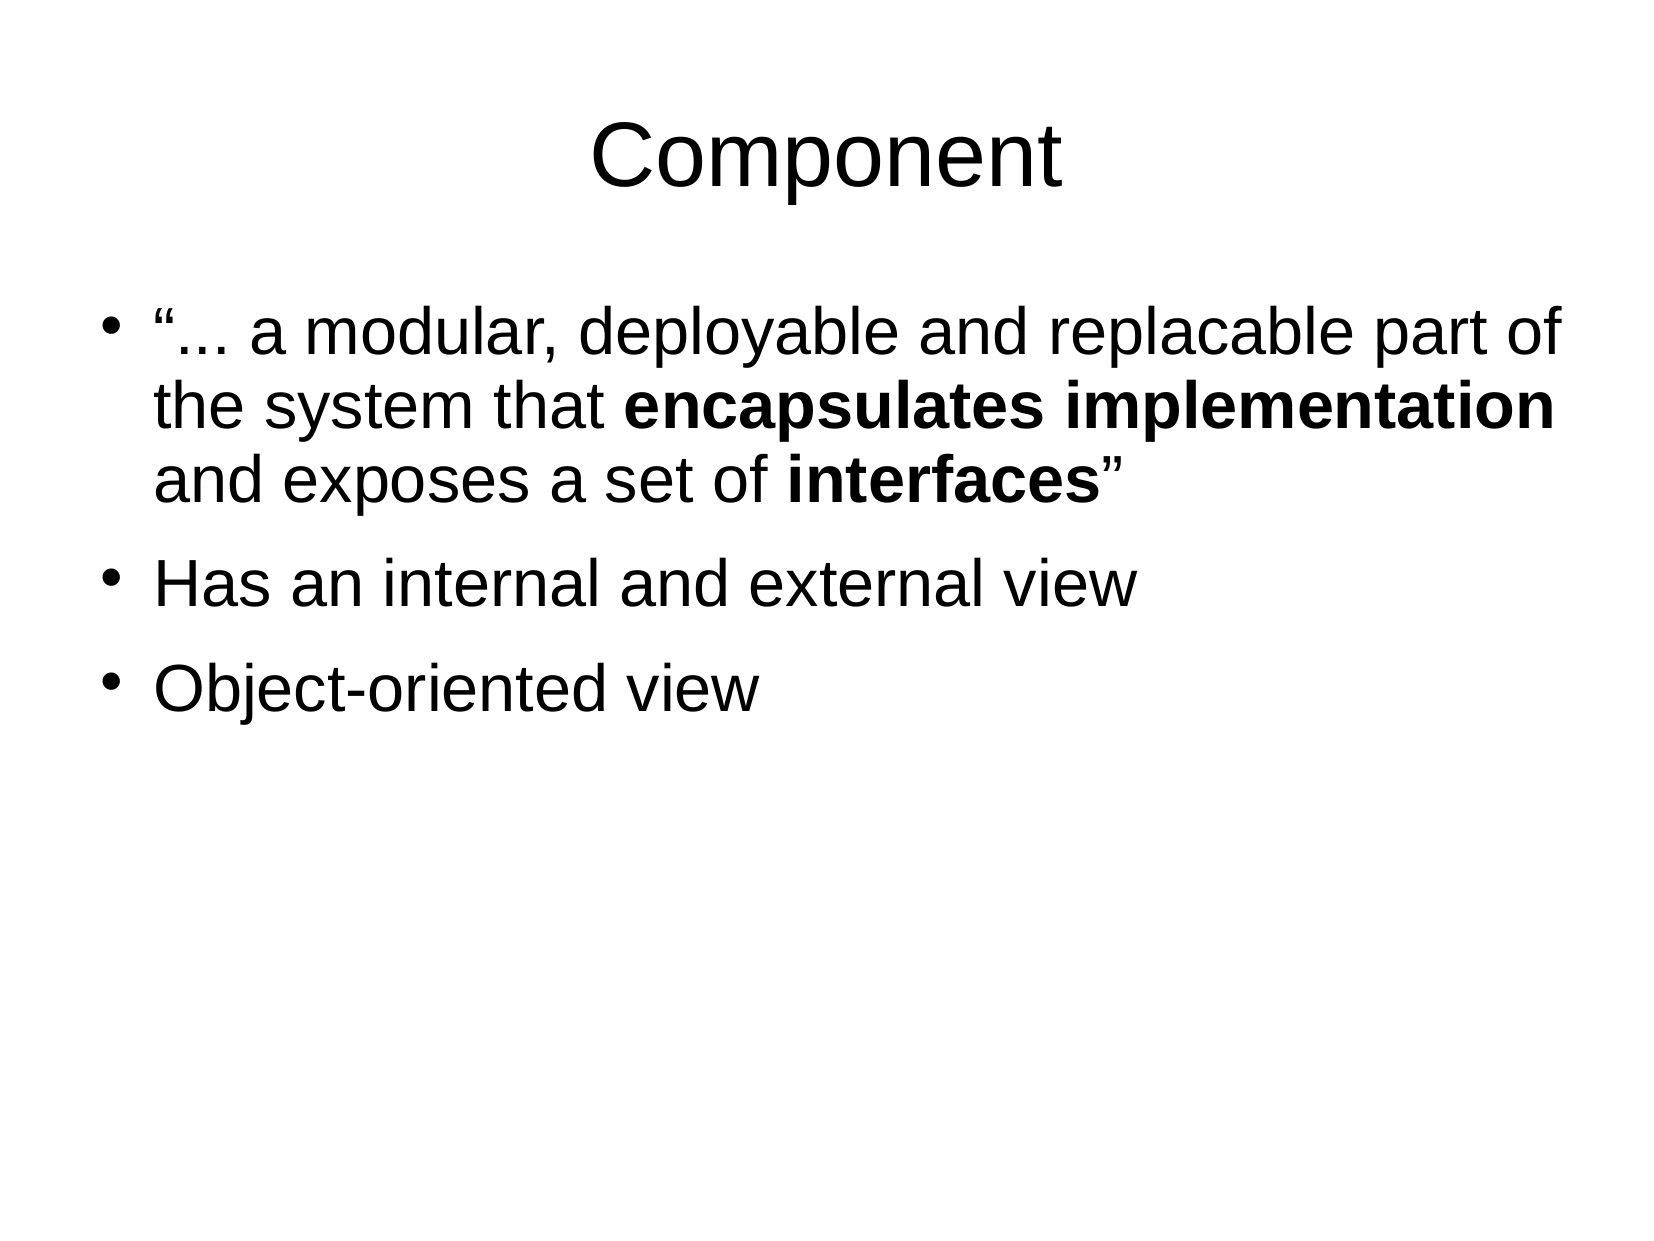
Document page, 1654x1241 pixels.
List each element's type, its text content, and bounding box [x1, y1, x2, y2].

title Component [82, 56, 1571, 250]
list “... a modular, deployable and replacable part of the system that encapsulates implementation and exposes a set of interfaces” Has an internal and external view Object-oriented view [82, 289, 1571, 1109]
